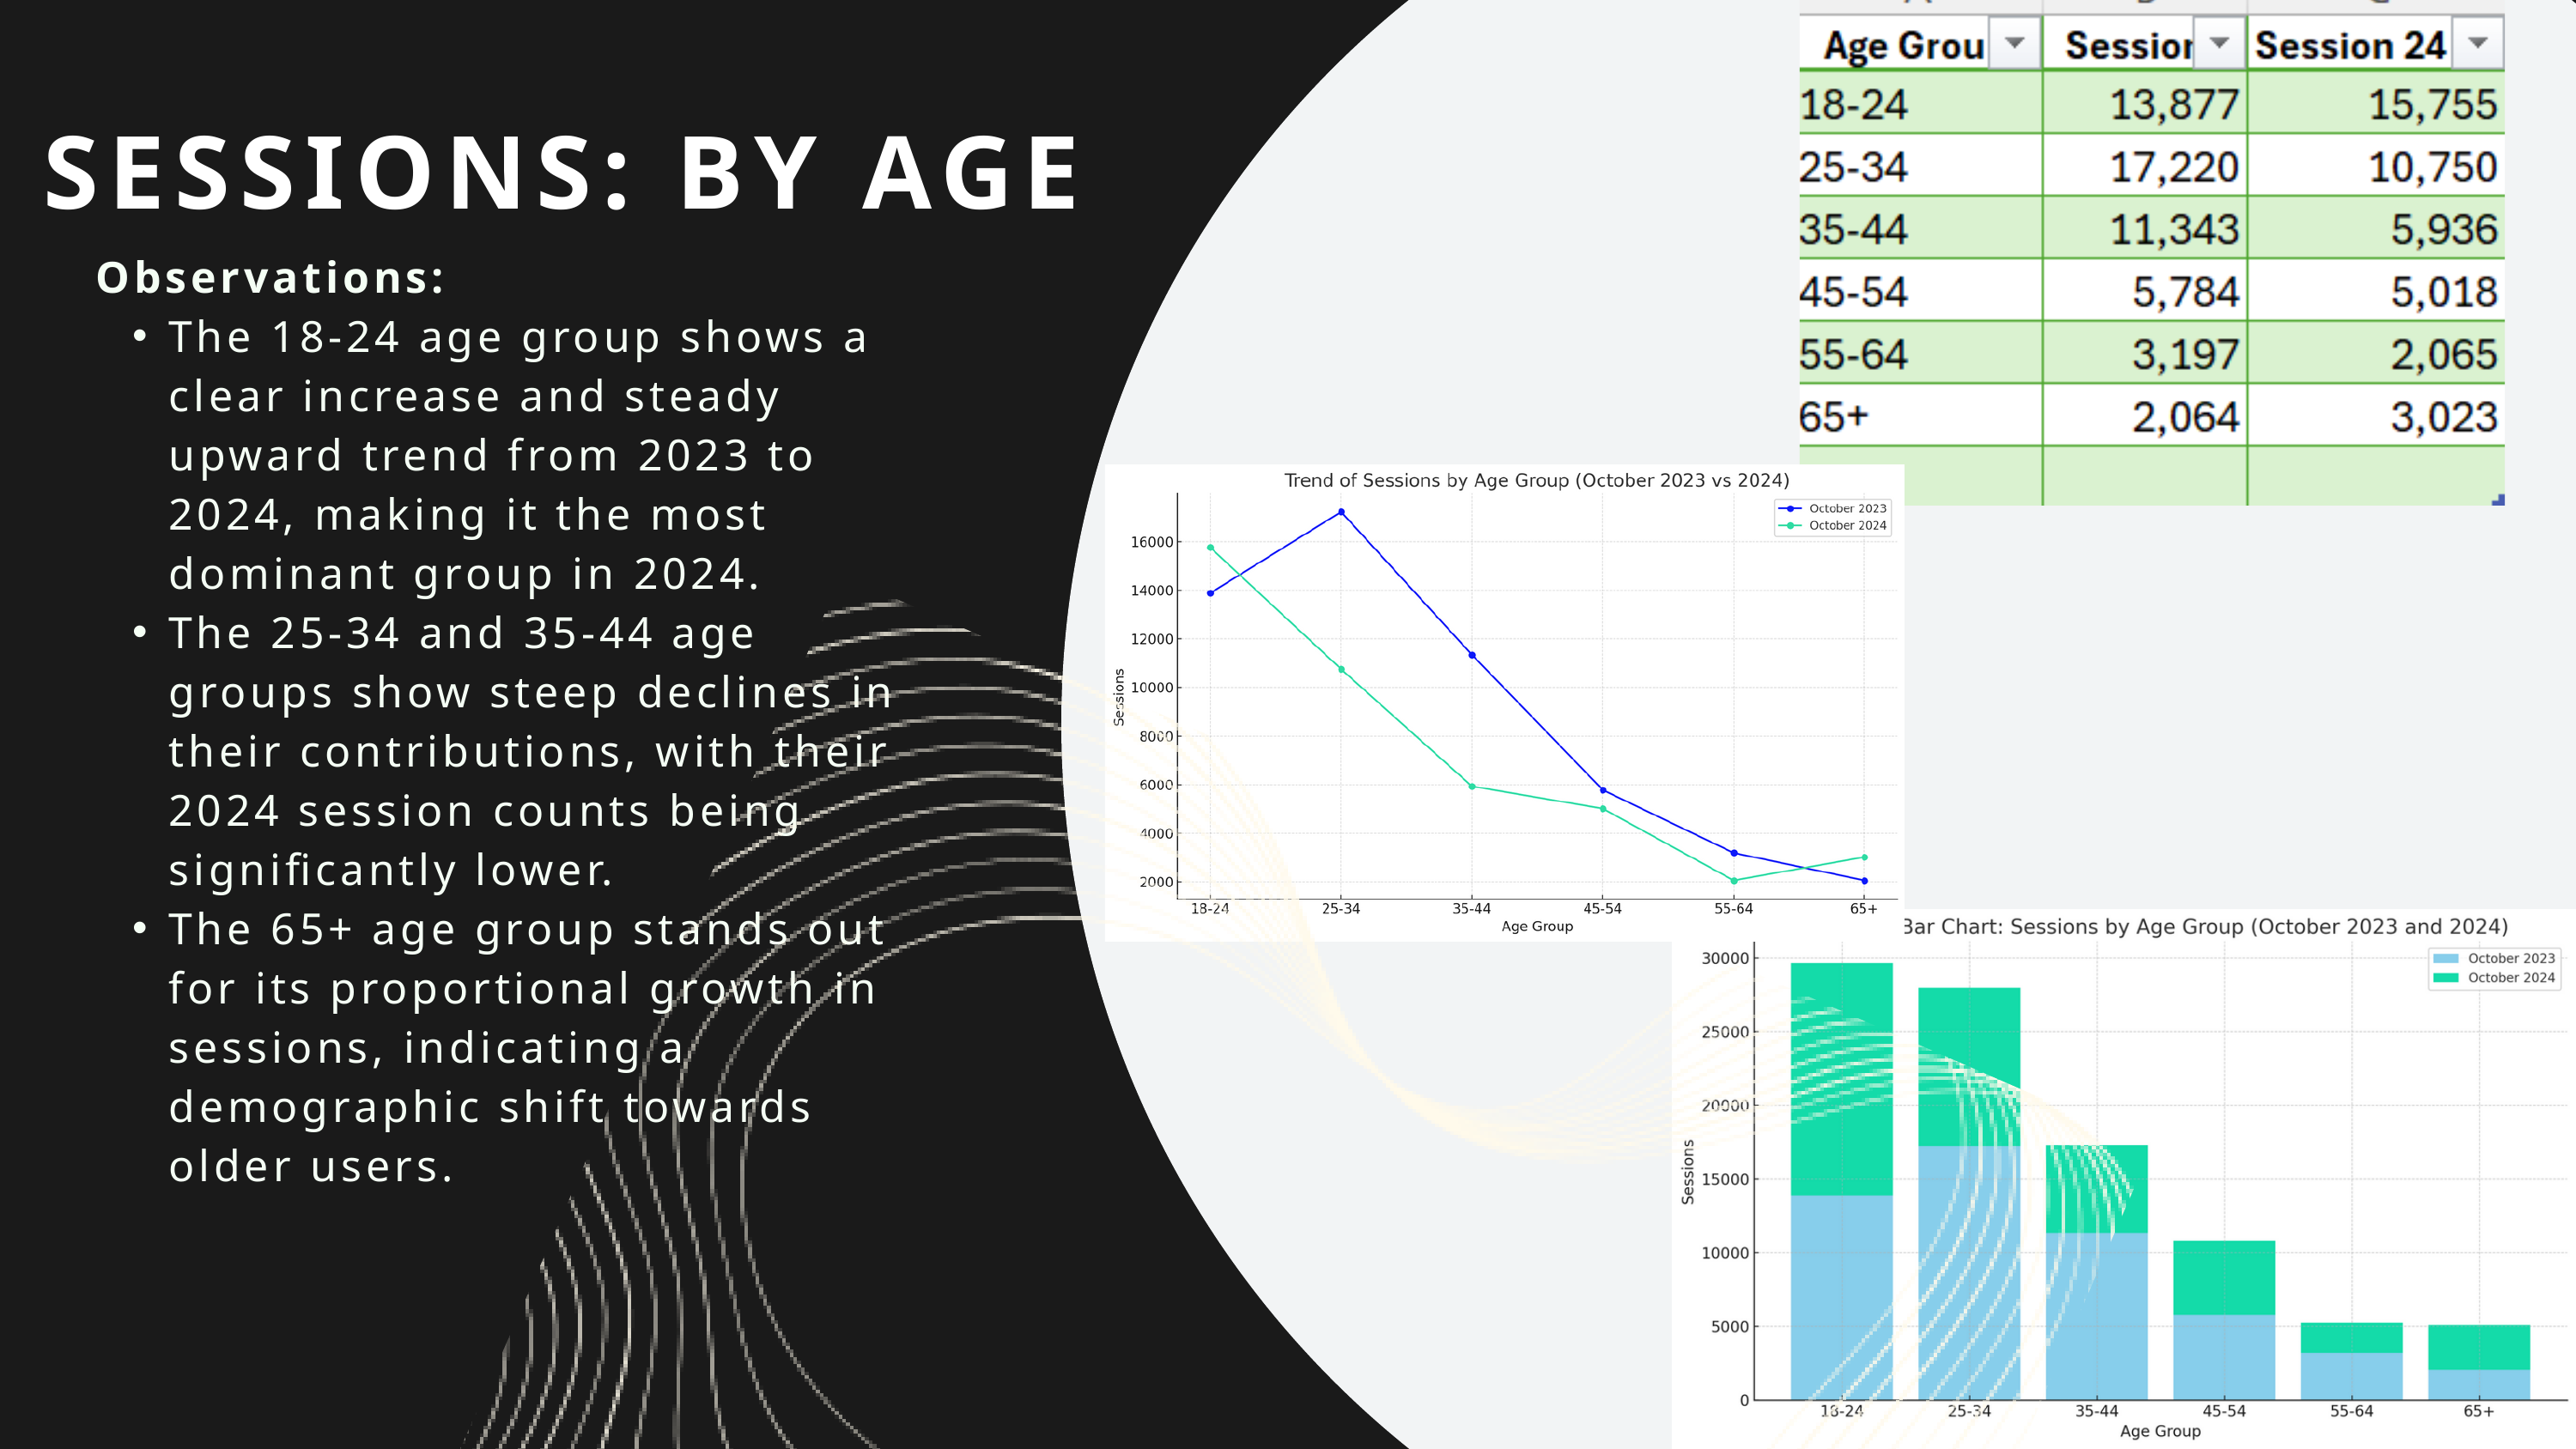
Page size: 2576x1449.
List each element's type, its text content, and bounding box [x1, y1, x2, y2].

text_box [1060, 0, 2576, 1449]
text_box Observations: The 18-24 age group shows a clear increase and steady upward trend from 2023 to 2024, making it the most dominant group in 2024. The 25-34 and 35-44 age groups show steep declines in their contributions, with their 2024 session counts being significantly lower. The 65+ age group stands out for its proportional growth in sessions, indicating a demographic shift towards older users. [95, 242, 921, 1308]
text_box [460, 574, 1054, 1449]
text_box SESSIONS: BY AGE [43, 89, 1054, 229]
